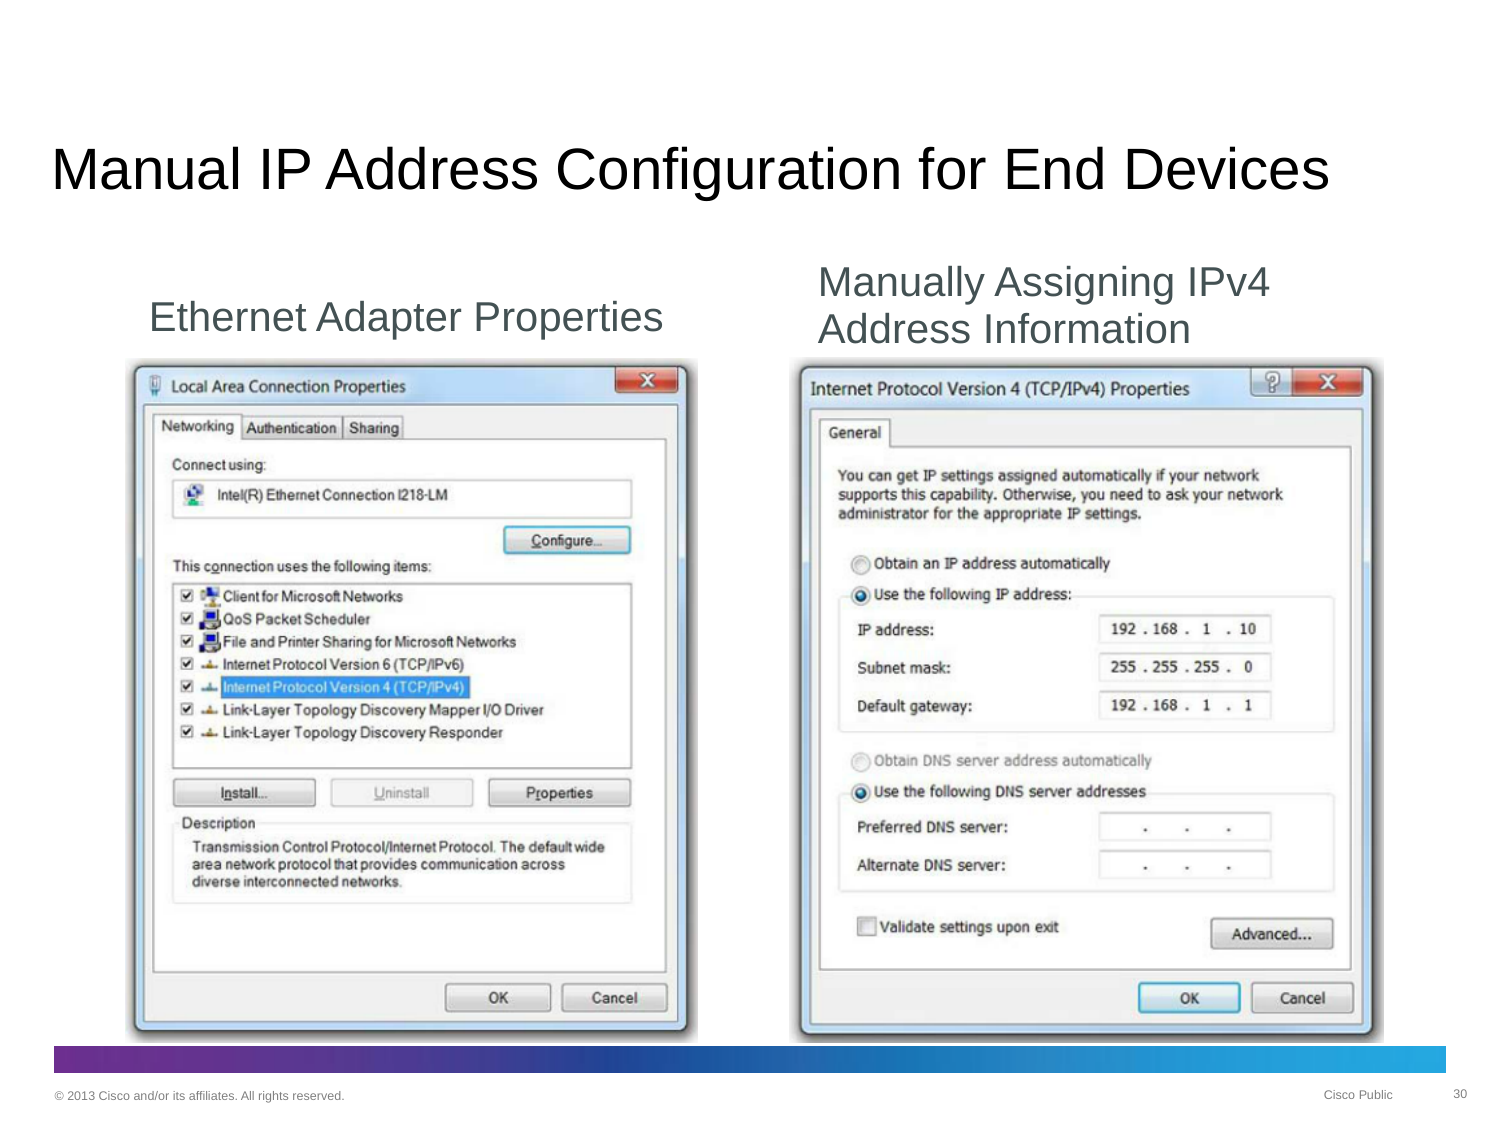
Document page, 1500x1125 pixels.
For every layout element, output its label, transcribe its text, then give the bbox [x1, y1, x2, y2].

picture [54, 1046, 1446, 1073]
title Manual IP Address Configuration for End Devices [37, 70, 1447, 209]
text_box Manually Assigning IPv4 Address Information [803, 250, 1327, 355]
picture [789, 357, 1384, 1044]
text_box Ethernet Adapter Properties [134, 286, 688, 356]
picture [124, 358, 698, 1044]
